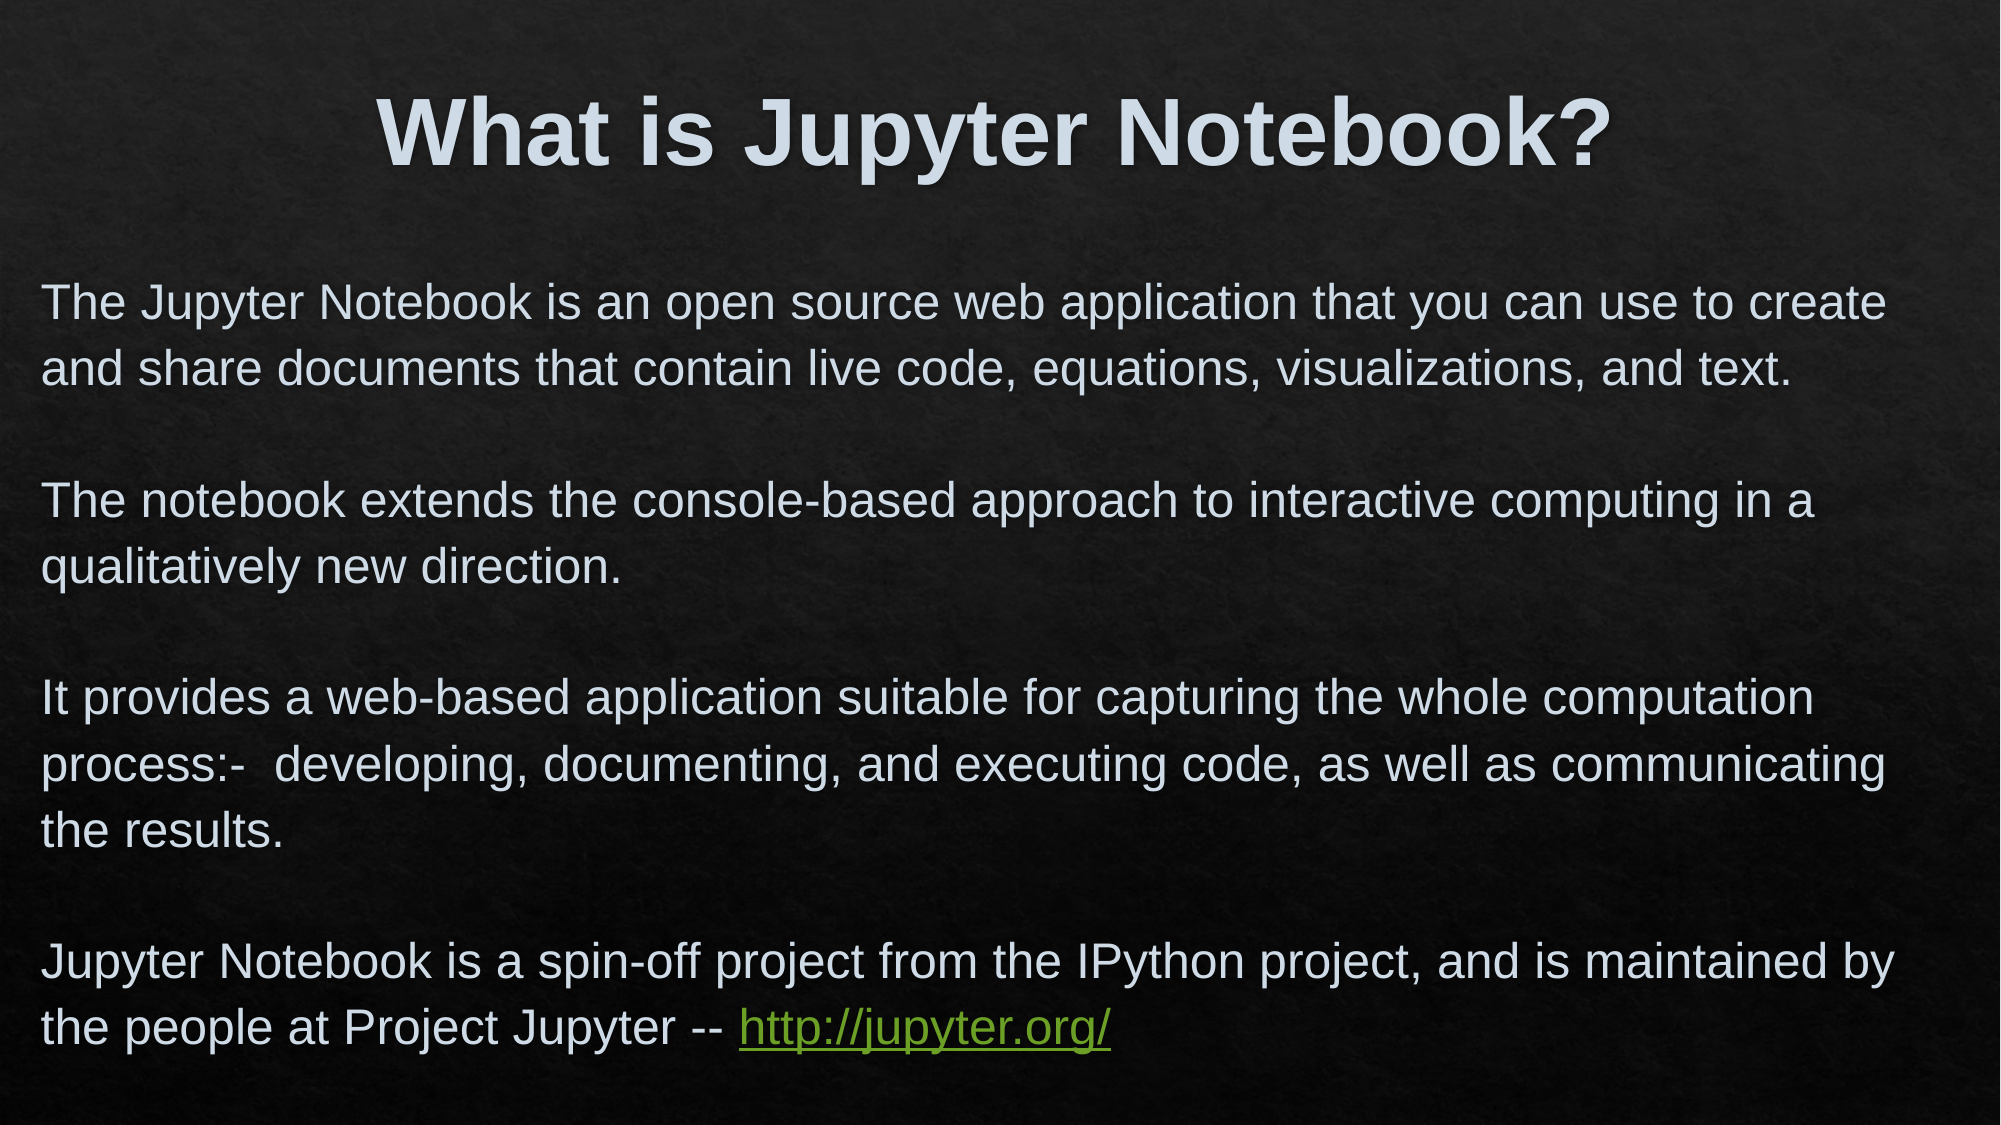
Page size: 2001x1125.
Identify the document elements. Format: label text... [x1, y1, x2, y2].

picture [0, 0, 2001, 1125]
title What is Jupyter Notebook? [147, 31, 1846, 238]
list The Jupyter Notebook is an open source web application that you can use to create and share documents that contain live code, equations, visualizations, and text. The notebook extends the console-based approach to interactive computing in a qualitatively new direction. It provides a web-based application suitable for capturing the whole computation process:- developing, documenting, and executing code, as well as communicating the results. Jupyter Notebook is a spin-off project from the IPython project, and is maintained by the people at Project Jupyter -- http://jupyter.org/ [19, 255, 1974, 1125]
